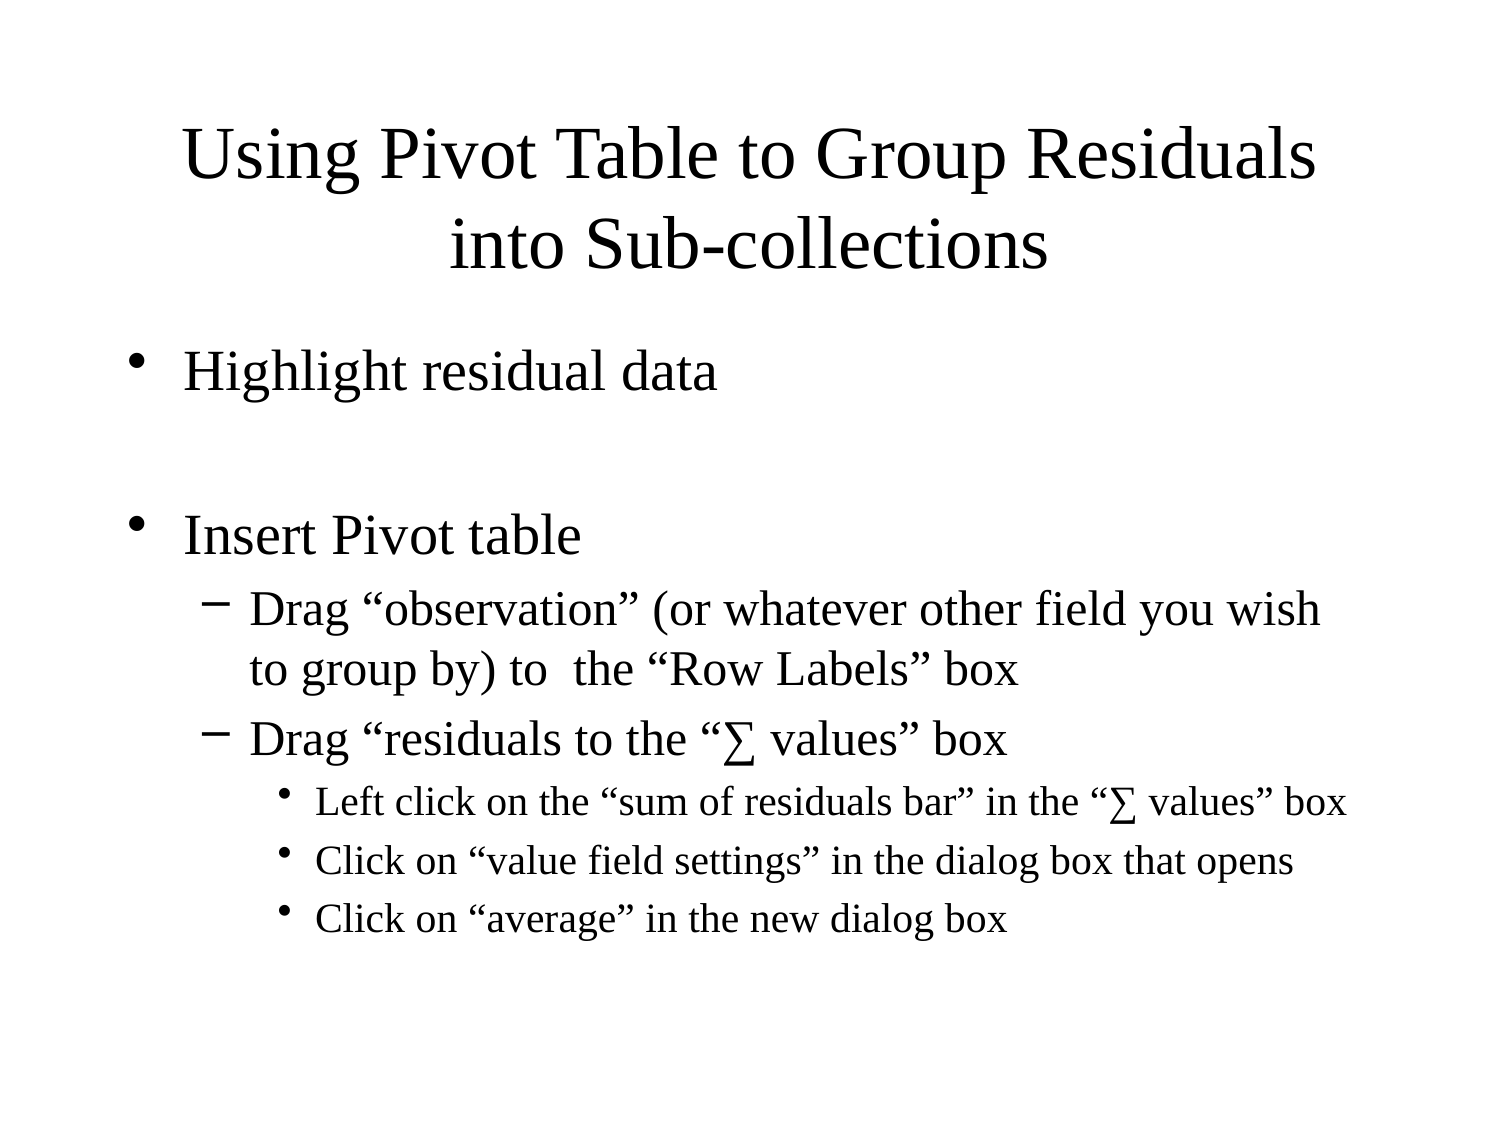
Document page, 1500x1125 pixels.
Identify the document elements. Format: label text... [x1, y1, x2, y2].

list Highlight residual data Insert Pivot table Drag “observation” (or whatever other field you wish to group by) to the “Row Labels” box Drag “residuals to the “∑ values” box Left click on the “sum of residuals bar” in the “∑ values” box Click on “value field settings” in the dialog box that opens Click on “average” in the new dialog box [112, 324, 1388, 1001]
title Using Pivot Table to Group Residuals into Sub-collections [112, 99, 1388, 288]
